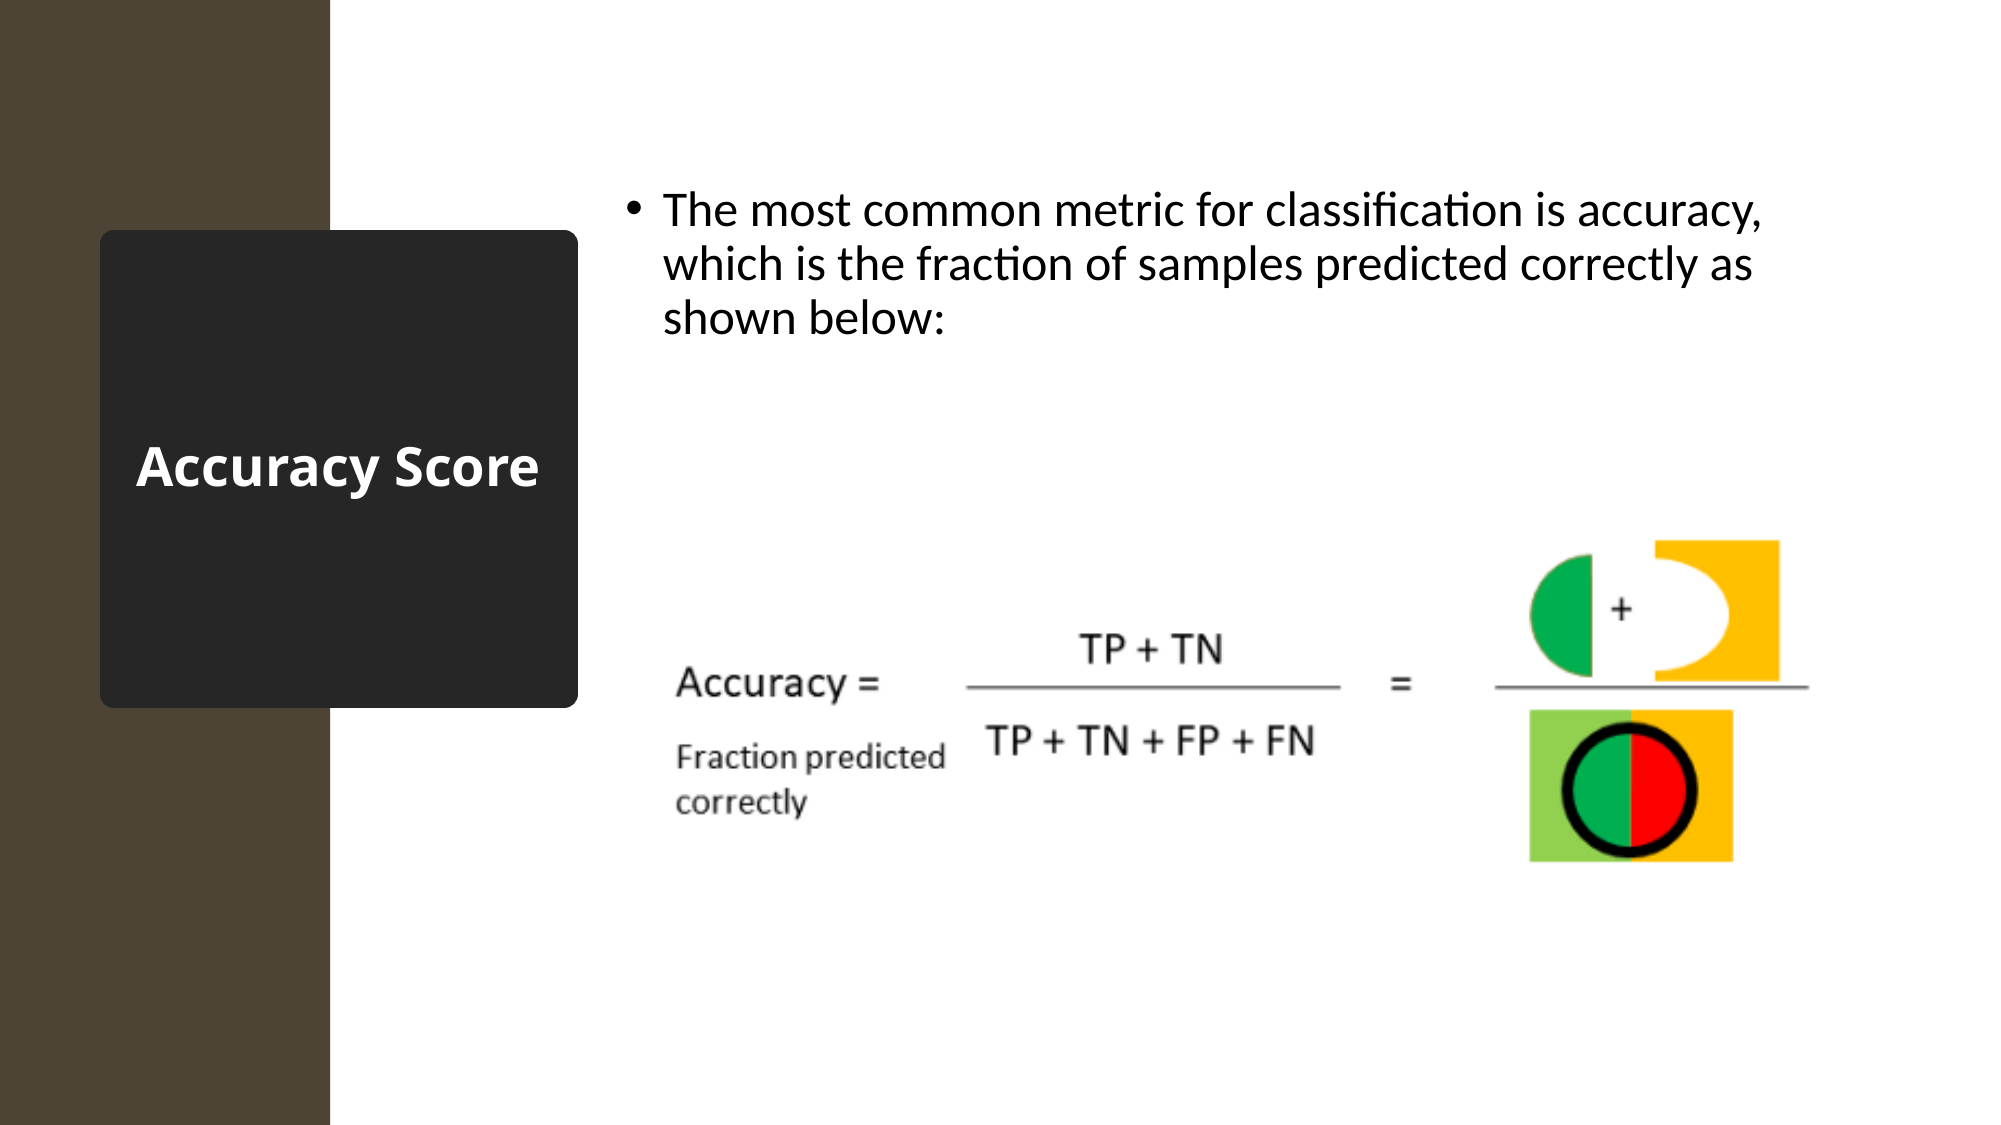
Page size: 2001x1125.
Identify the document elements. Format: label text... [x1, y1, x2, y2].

picture [645, 506, 1825, 882]
list The most common metric for classification is accuracy, which is the fraction of samples predicted correctly as shown below: [610, 175, 1790, 388]
text_box [0, 0, 331, 1125]
title Accuracy Score [113, 243, 564, 694]
